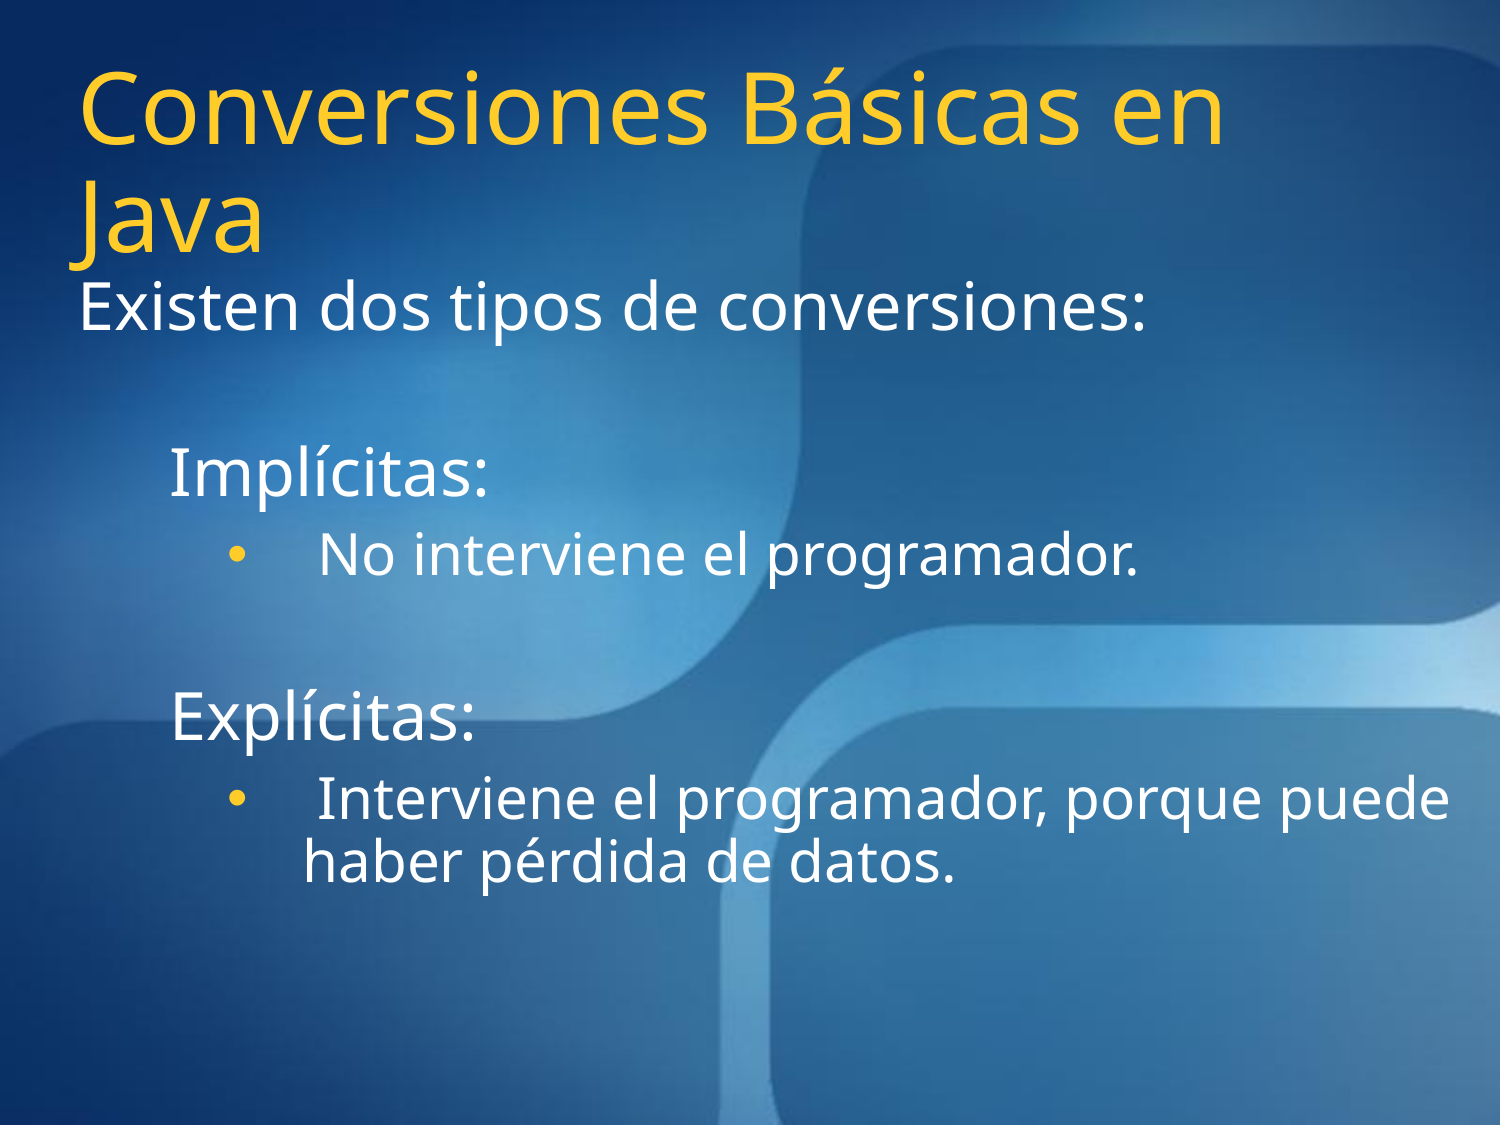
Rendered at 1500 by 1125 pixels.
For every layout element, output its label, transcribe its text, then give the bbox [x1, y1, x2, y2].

title Conversiones Básicas en Java [62, 50, 1440, 175]
text_box Existen dos tipos de conversiones: Implícitas: No interviene el programador. Explícitas: Interviene el programador, porque puede haber pérdida de datos. [62, 265, 1500, 928]
picture [0, 0, 1500, 1125]
